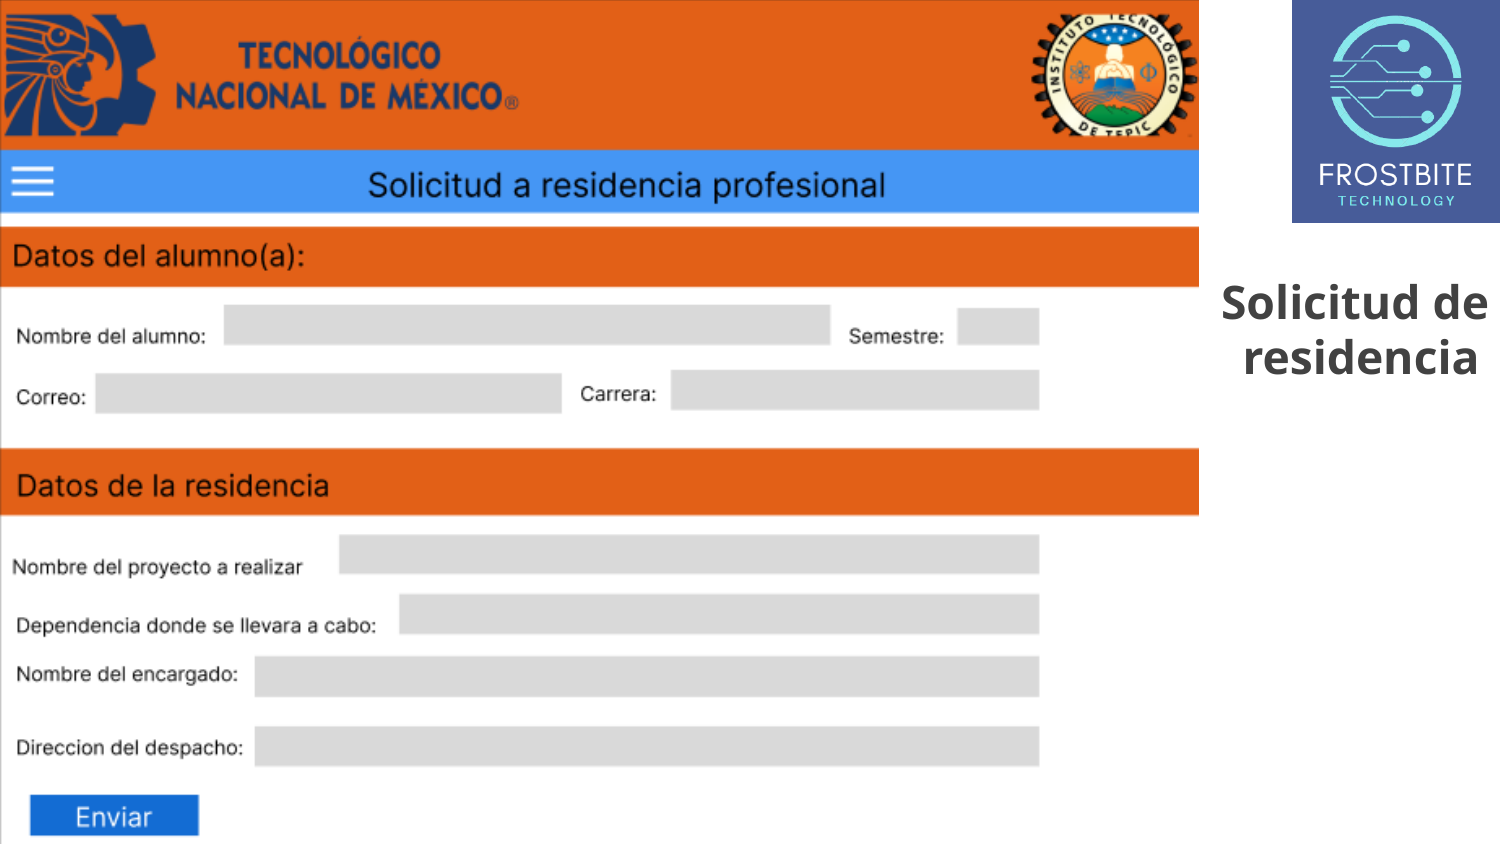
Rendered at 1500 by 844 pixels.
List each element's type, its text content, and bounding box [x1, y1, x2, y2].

title Solicitud de residencia [1204, 257, 1500, 422]
picture [1291, 0, 1500, 224]
picture [0, 0, 1199, 844]
